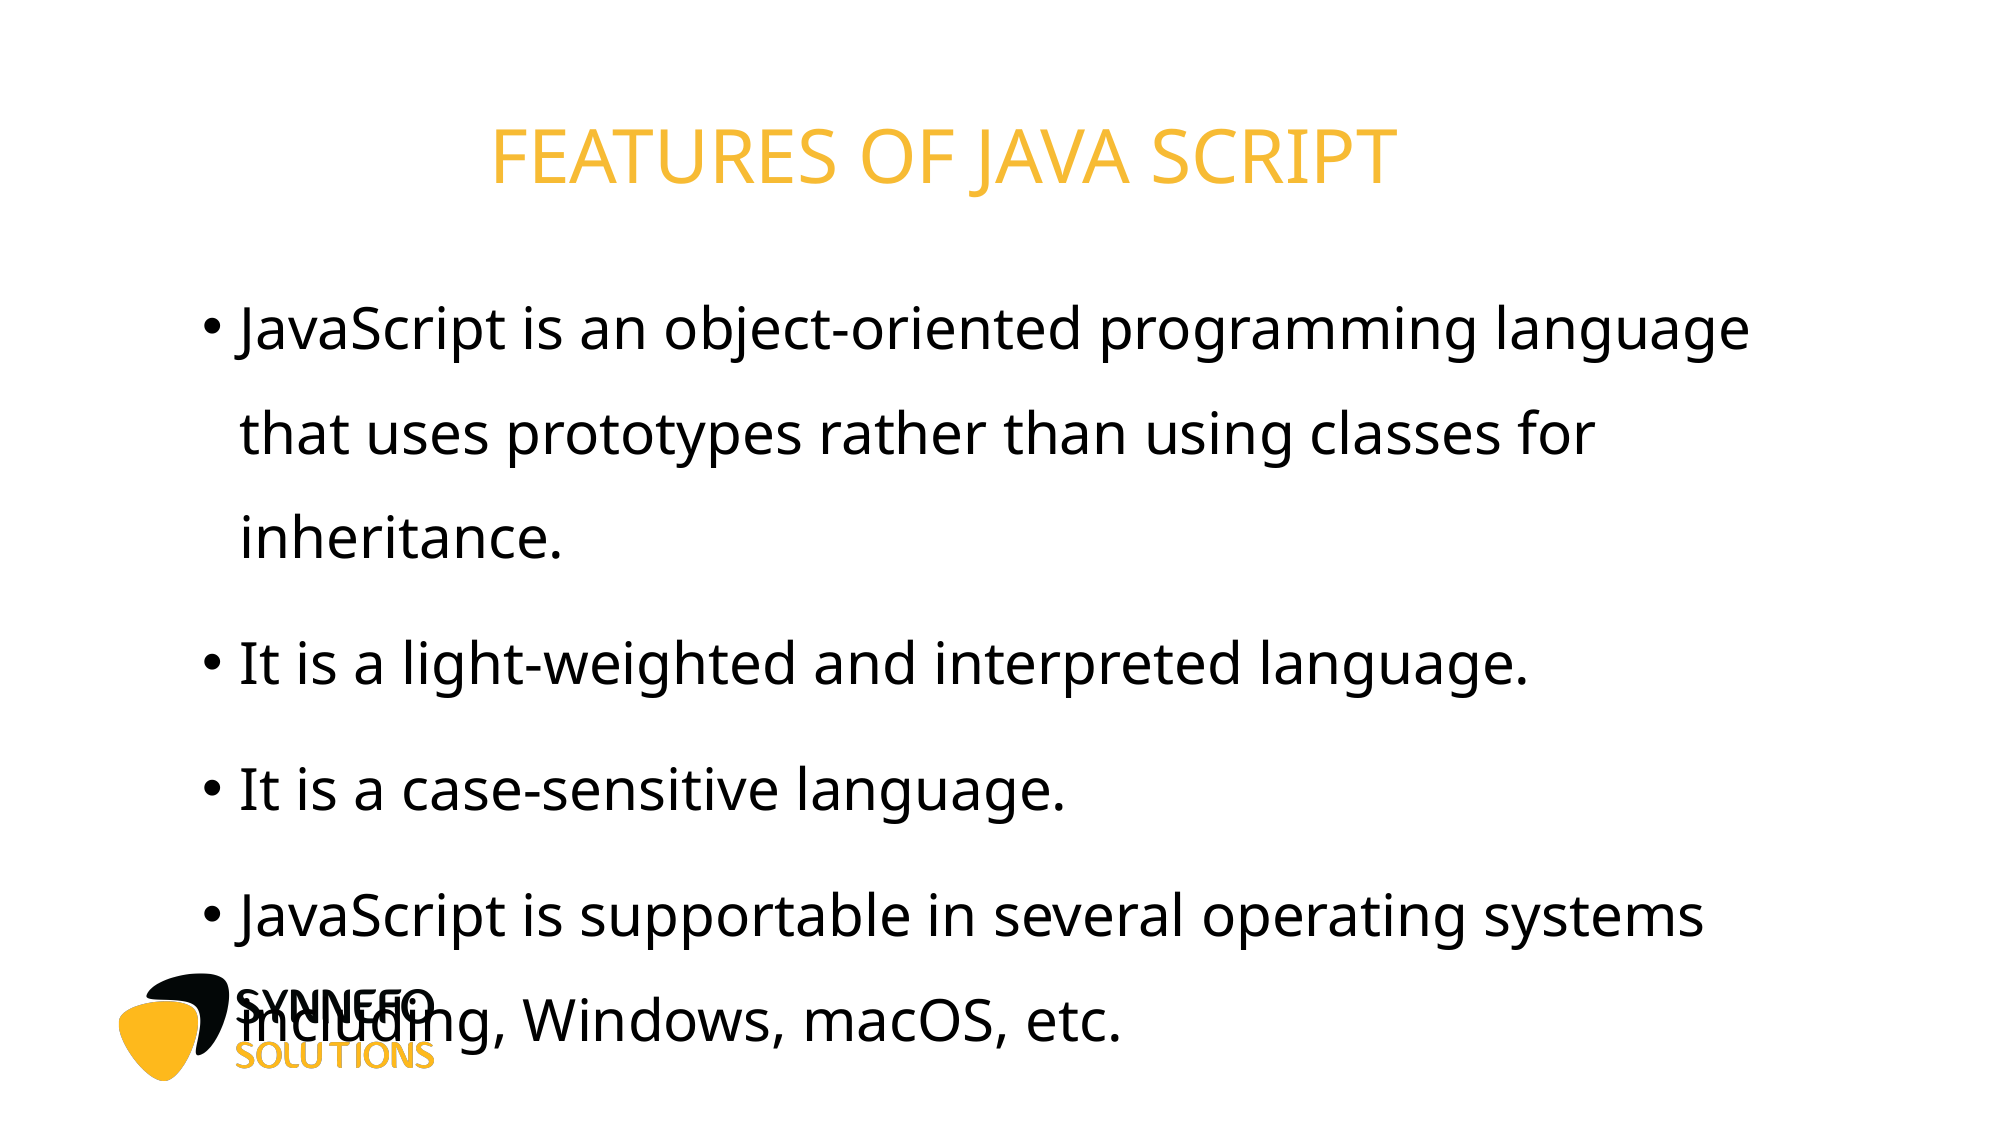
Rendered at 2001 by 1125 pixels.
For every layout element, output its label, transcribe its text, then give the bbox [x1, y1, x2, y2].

text_box JavaScript is an object-oriented programming language that uses prototypes rather than using classes for inheritance. It is a light-weighted and interpreted language. It is a case-sensitive language. JavaScript is supportable in several operating systems including, Windows, macOS, etc. [187, 248, 1813, 950]
text_box FEATURES OF JAVA SCRIPT [96, 98, 1792, 212]
picture [114, 966, 473, 1083]
